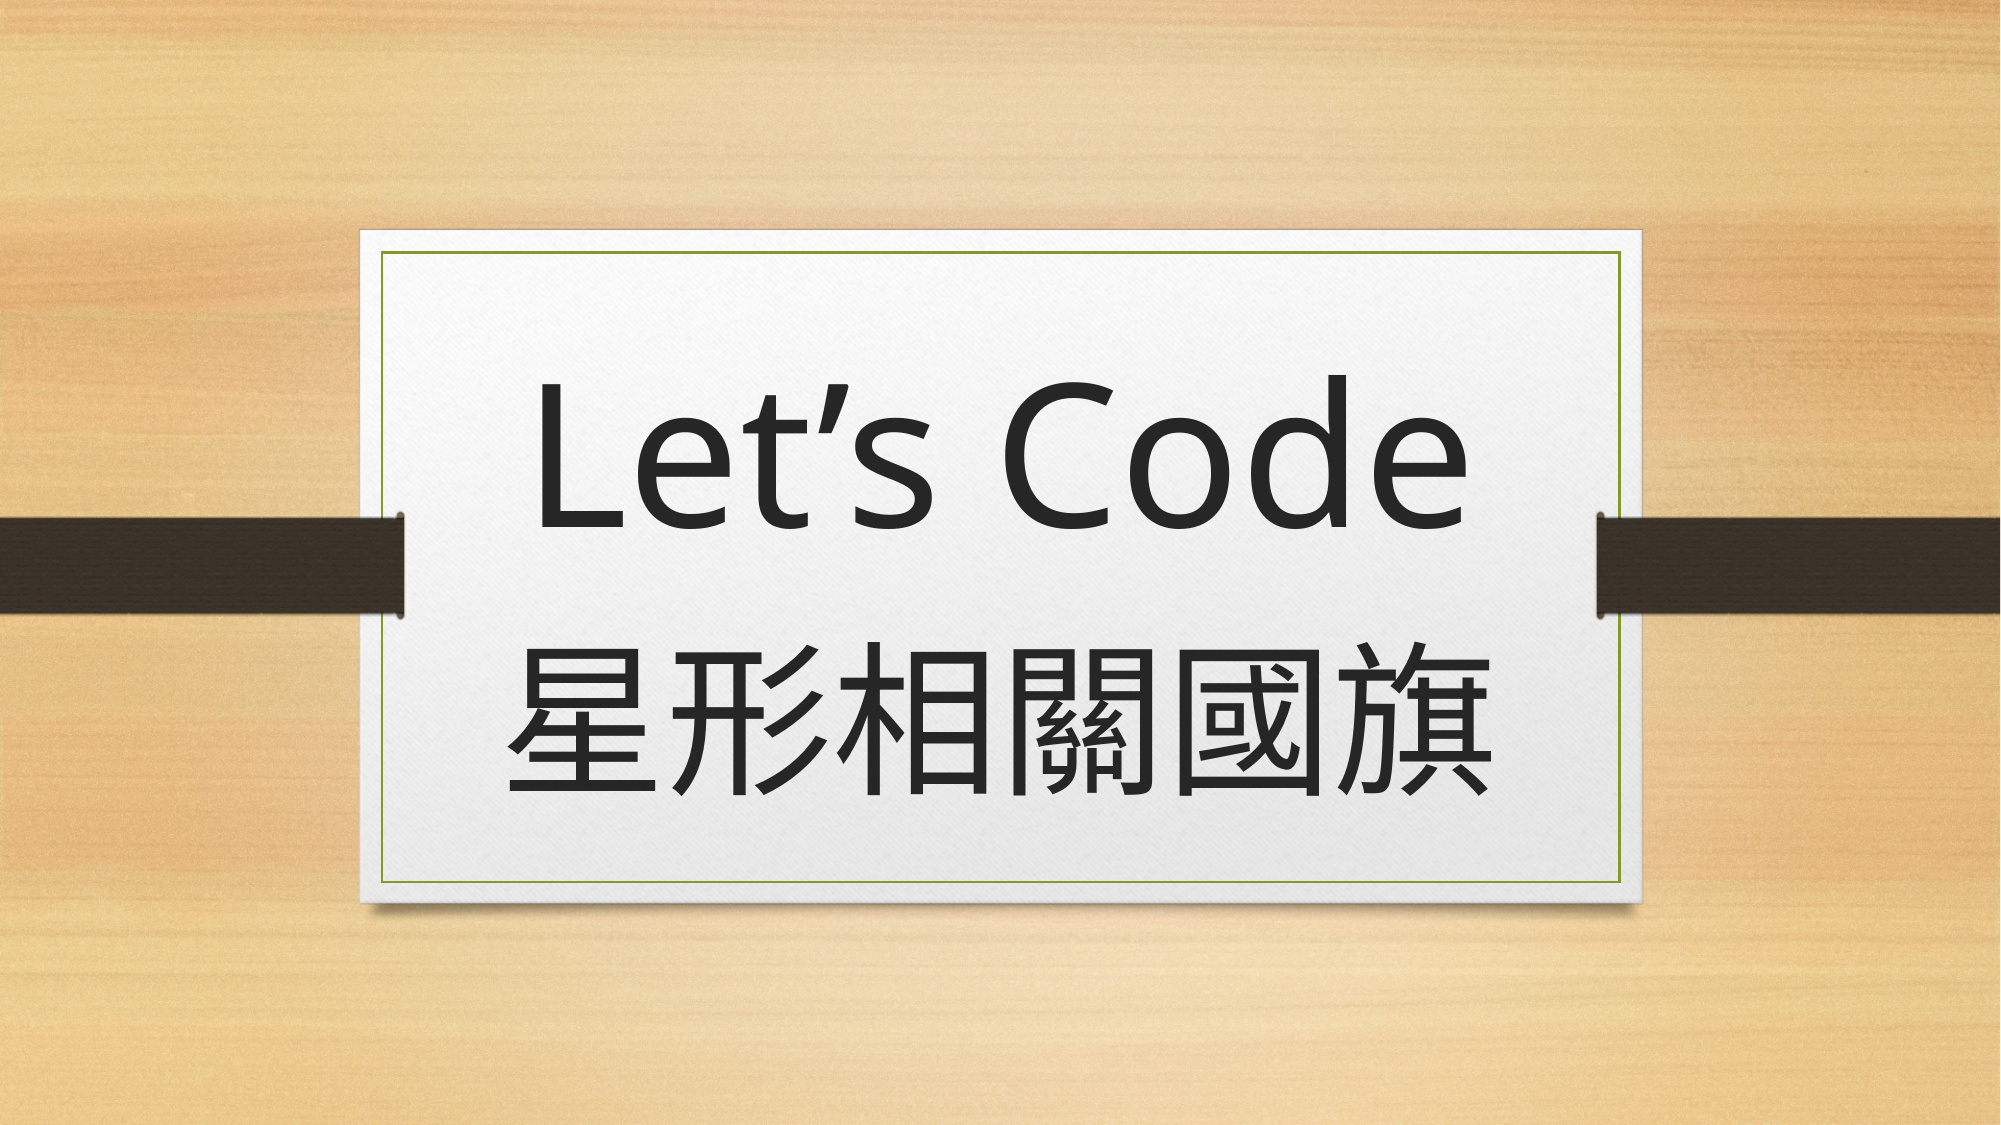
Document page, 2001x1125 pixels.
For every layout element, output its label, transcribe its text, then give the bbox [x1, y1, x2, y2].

picture [0, 0, 2001, 1125]
text_box 星形相關國旗 [440, 574, 1559, 824]
title Let’s Code [440, 326, 1559, 574]
